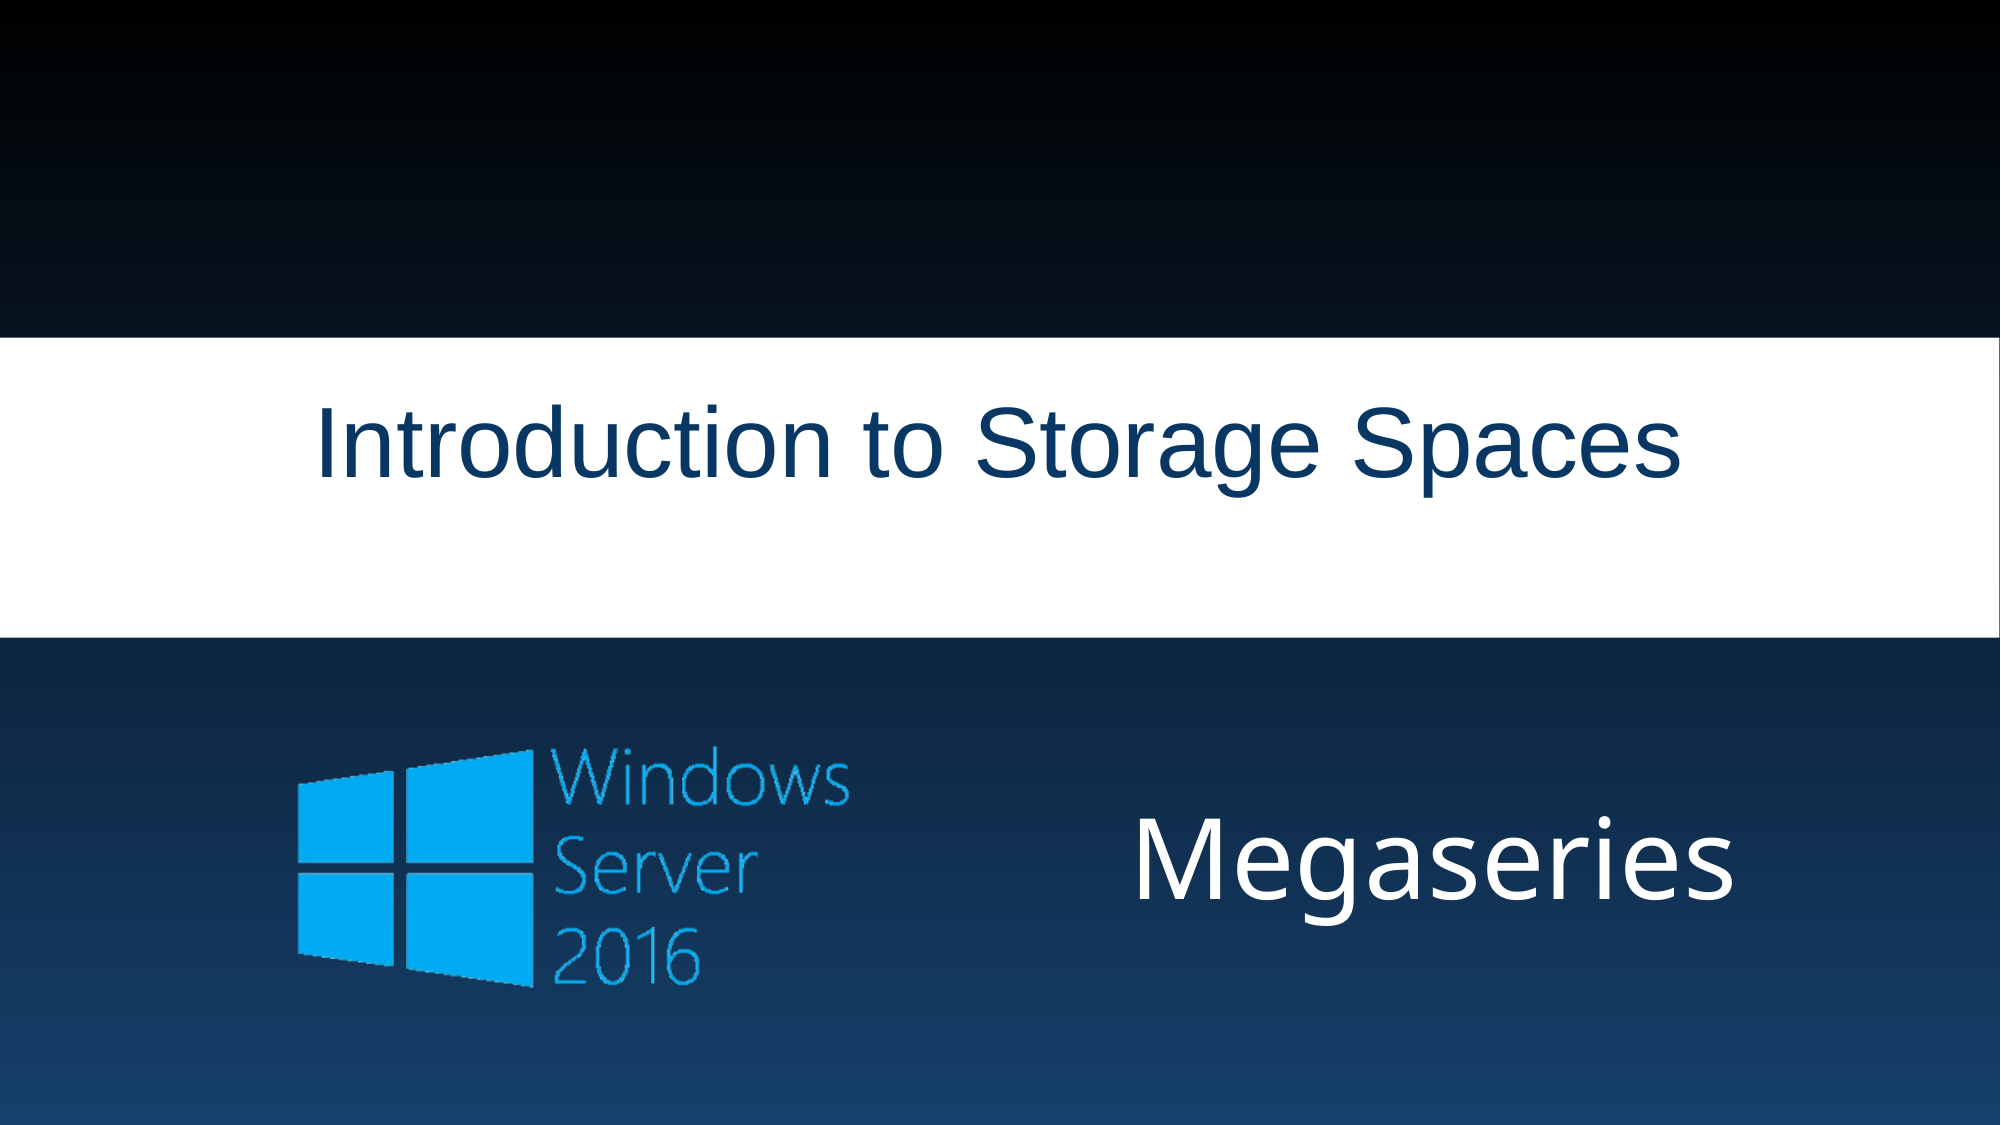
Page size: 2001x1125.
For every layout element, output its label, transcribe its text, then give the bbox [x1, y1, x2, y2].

text_box Introduction to Storage Spaces [262, 370, 1736, 506]
picture [281, 674, 873, 1069]
subtitle Megaseries [879, 794, 1979, 1010]
